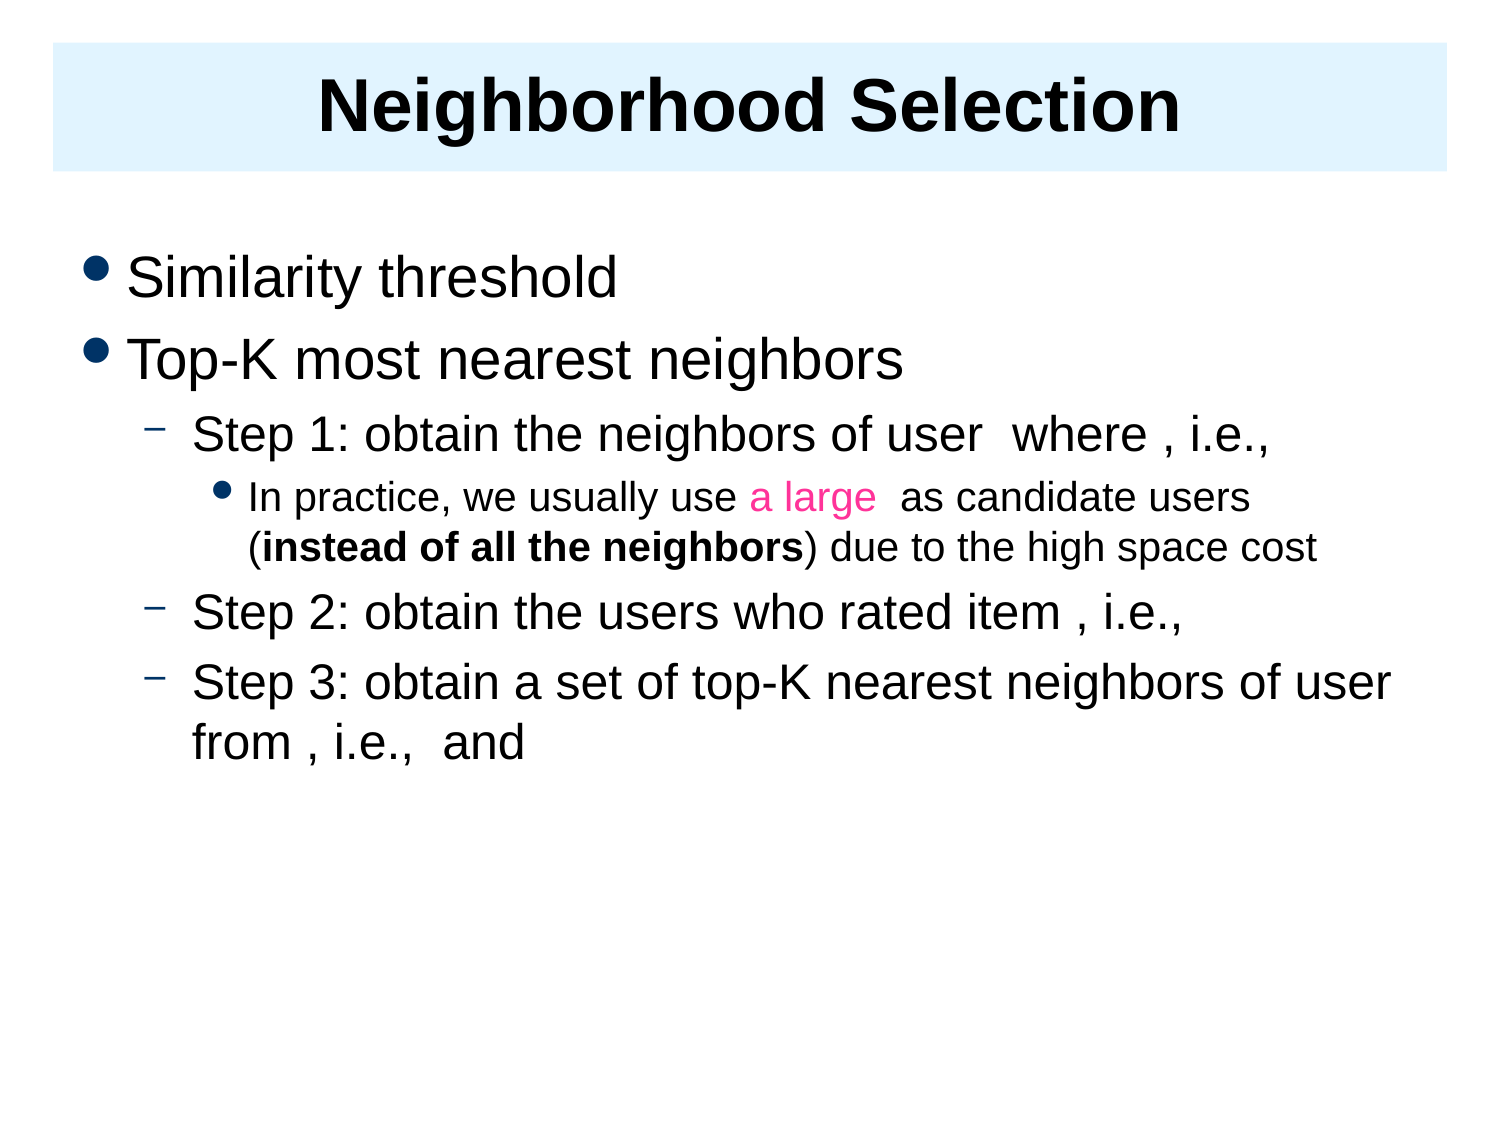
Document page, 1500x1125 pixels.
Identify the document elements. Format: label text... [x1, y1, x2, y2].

title Neighborhood Selection [53, 42, 1447, 172]
